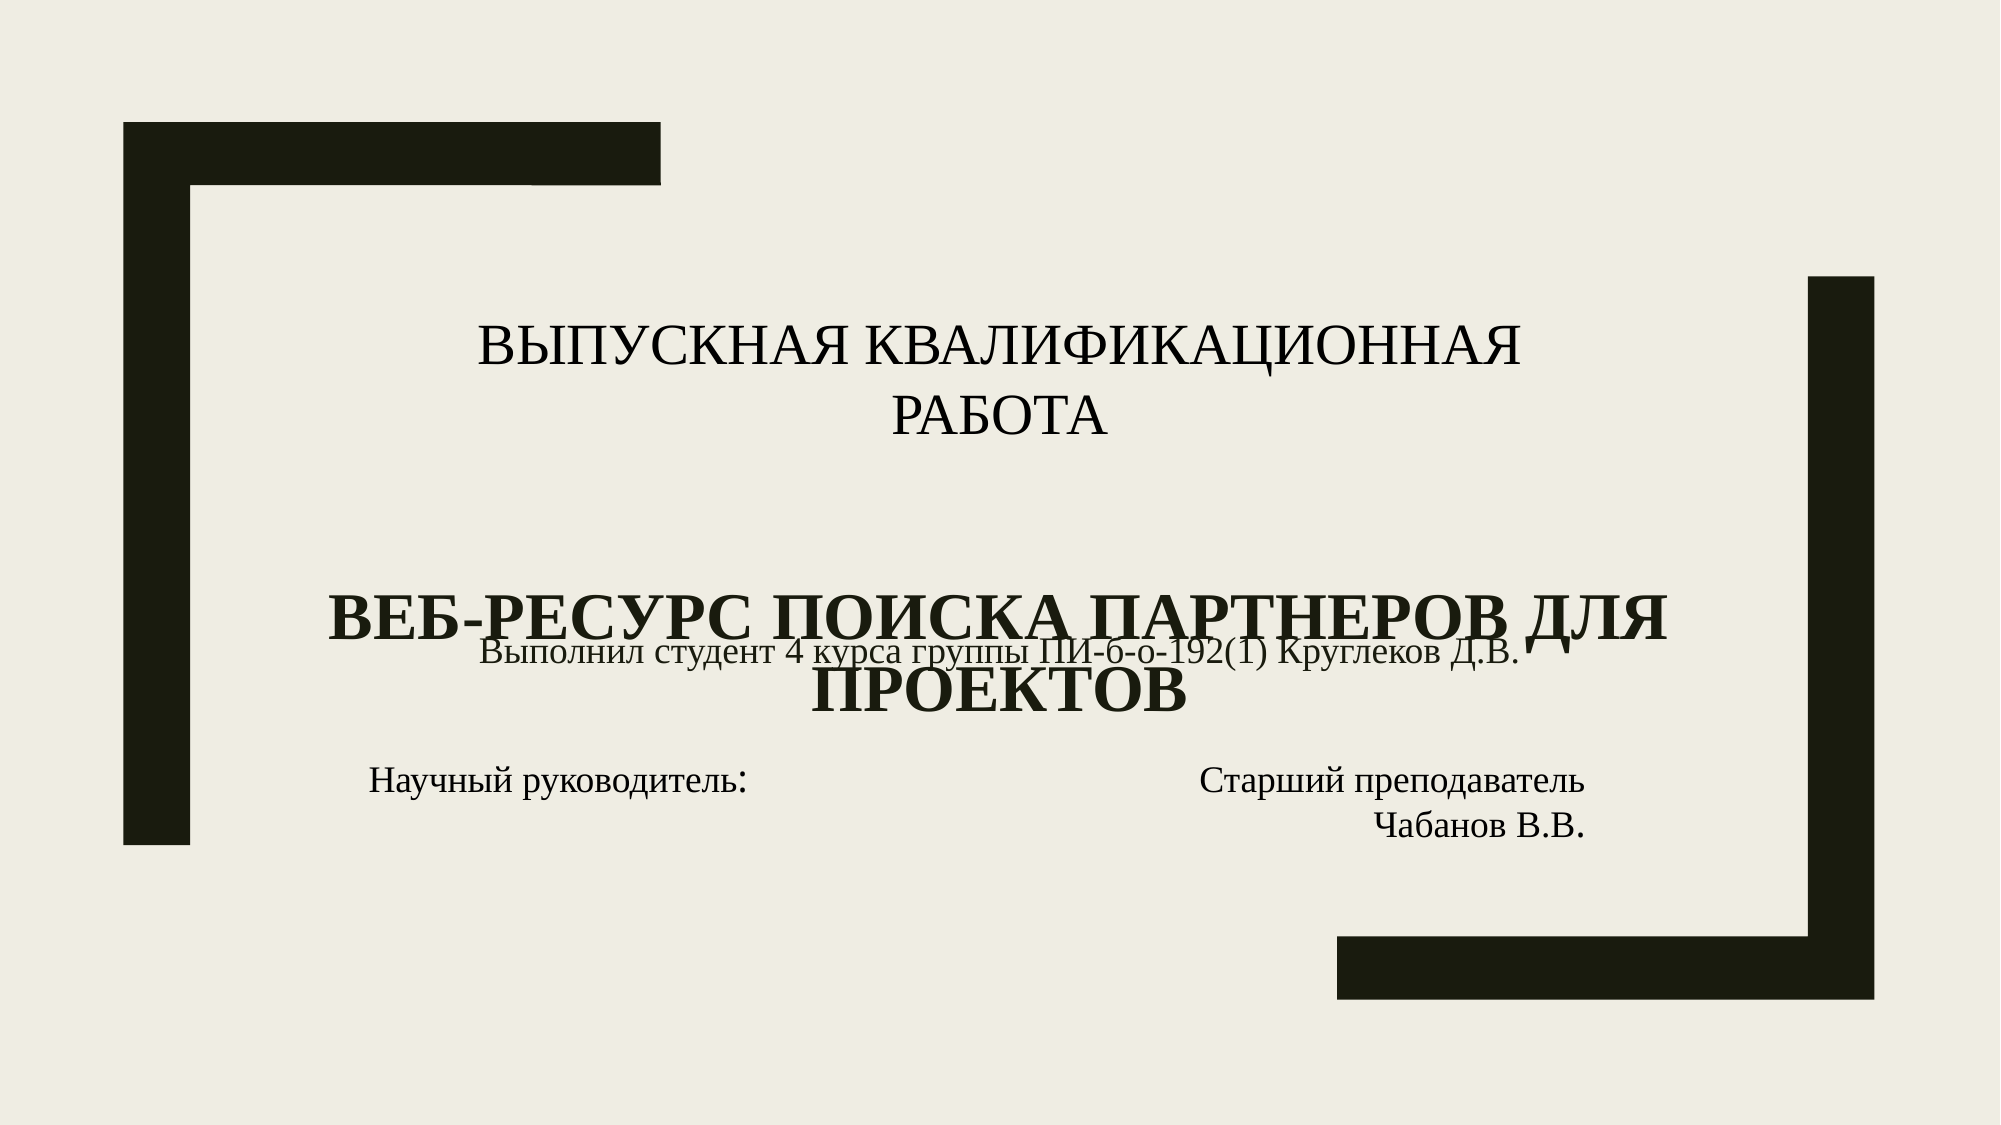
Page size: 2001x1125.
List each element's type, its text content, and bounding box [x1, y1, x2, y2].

text_box Старший преподаватель Чабанов В.В. [1164, 748, 1601, 898]
subtitle Выполнил студент 4 курса группы ПИ-б-о-192(1) Круглеков Д.В. [439, 613, 1561, 684]
text_box Научный руководитель: [353, 748, 790, 988]
title Веб-ресурс поиска партнеров для проектов [186, 448, 1813, 778]
text_box ВЫПУСКНАЯ КВАЛИФИКАЦИОННАЯ РАБОТА [419, 298, 1581, 454]
